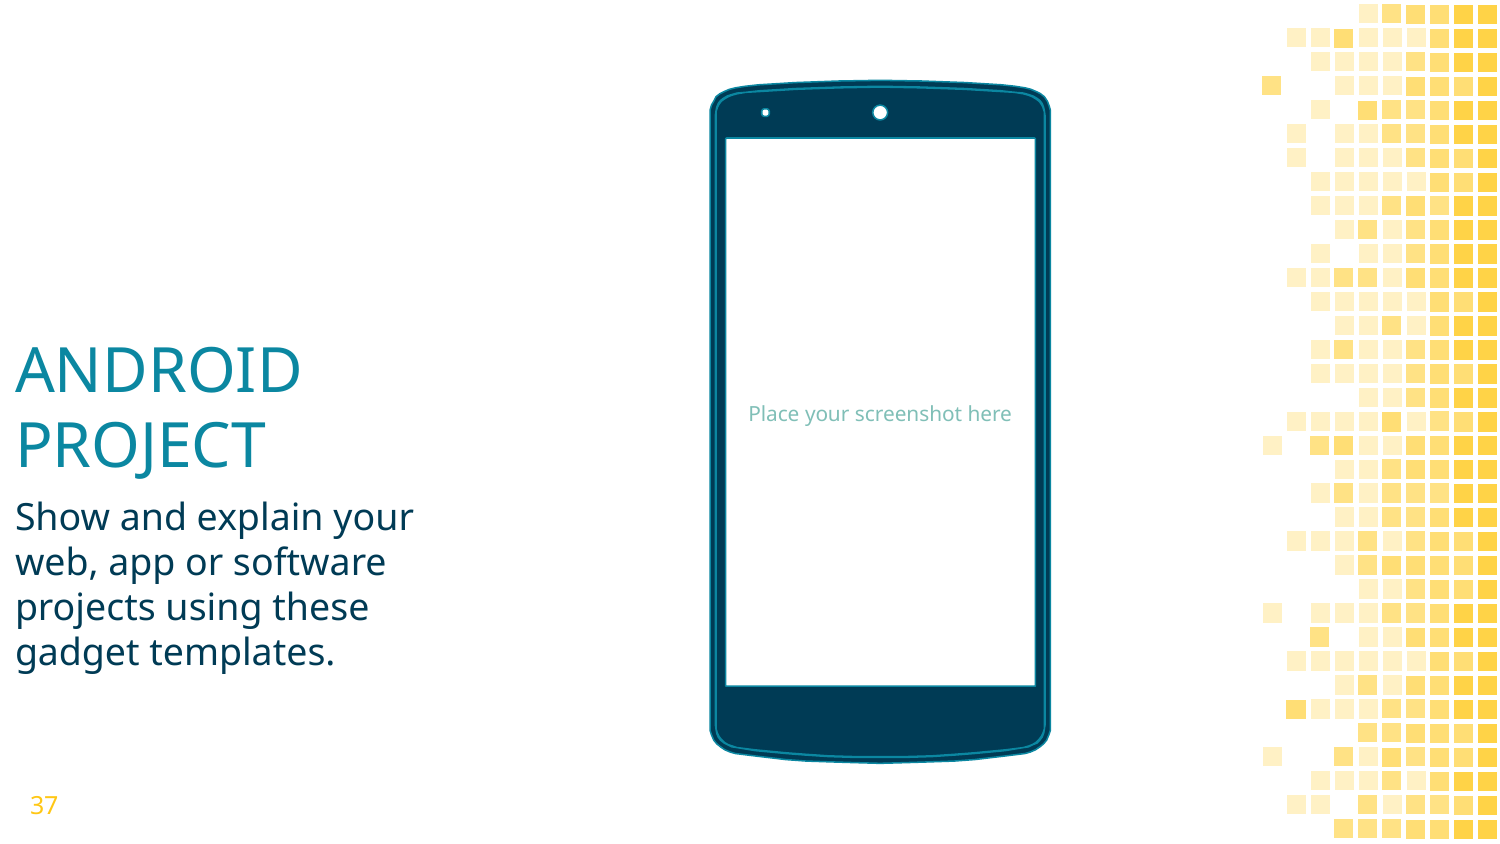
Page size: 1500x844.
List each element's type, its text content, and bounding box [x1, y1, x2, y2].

text_box [710, 80, 1051, 764]
slide_number 37 [15, 774, 105, 839]
text_box Place your screenshot here [725, 137, 1036, 689]
list ANDROID PROJECT Show and explain your web, app or software projects using these gadget templates. [0, 137, 451, 688]
